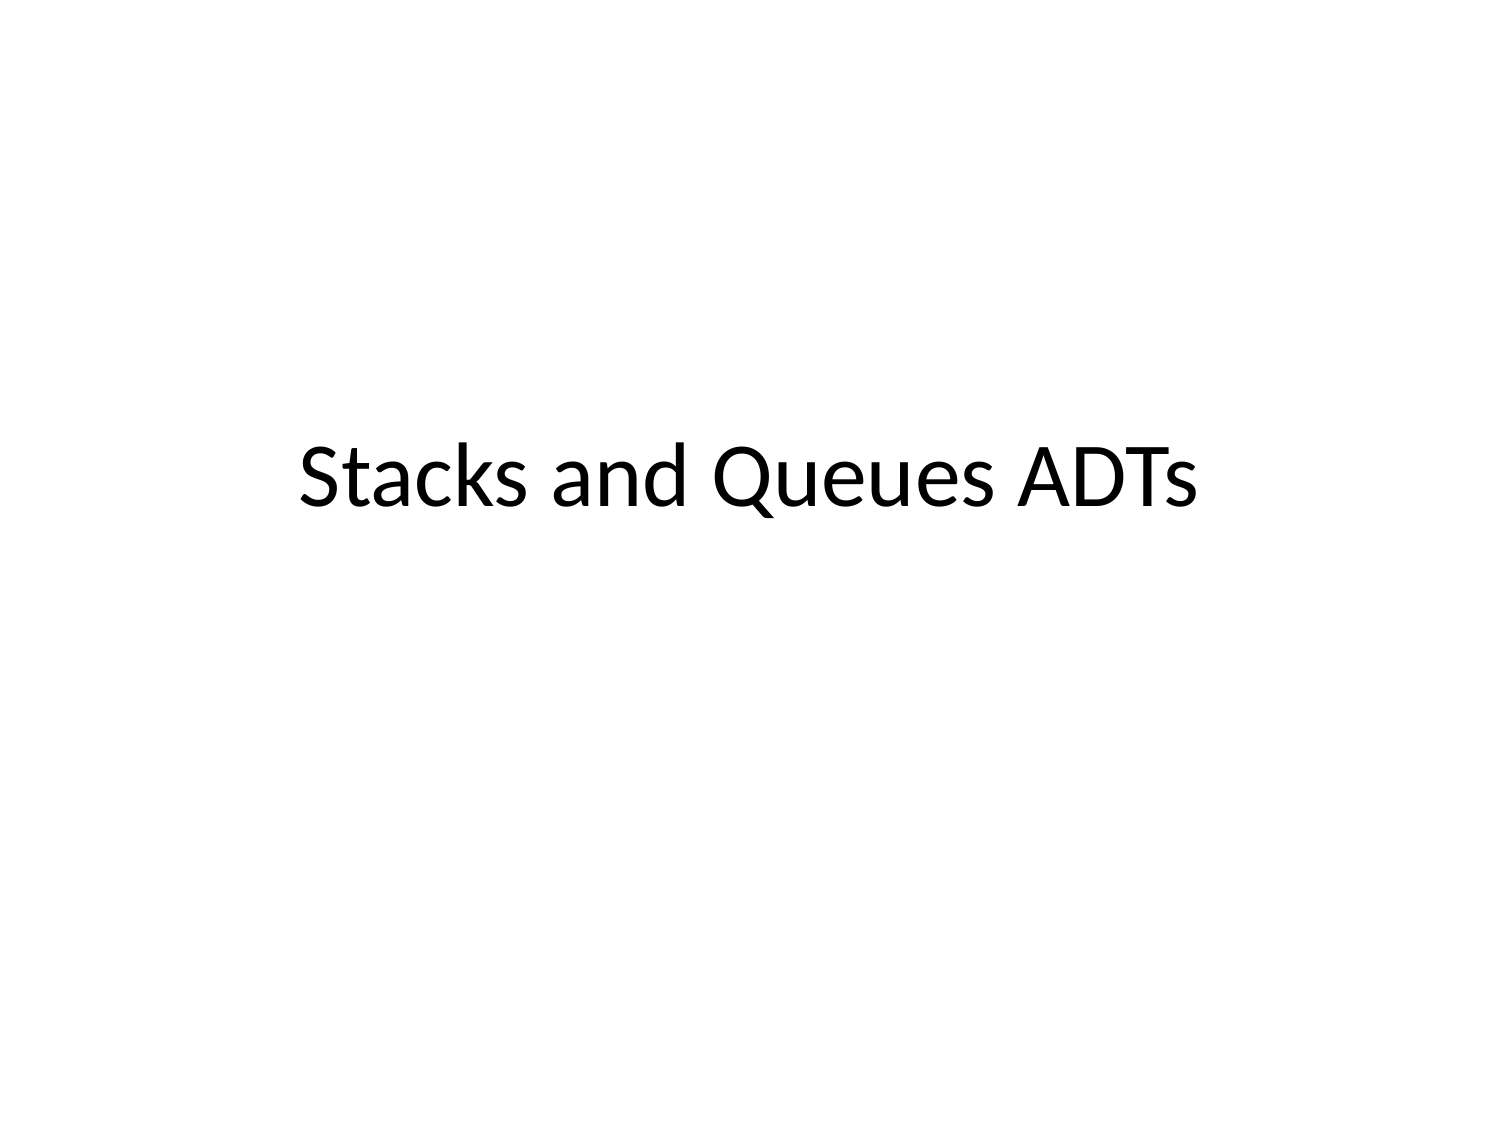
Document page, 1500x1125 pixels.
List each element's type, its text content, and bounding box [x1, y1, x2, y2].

title Stacks and Queues ADTs [112, 349, 1388, 591]
